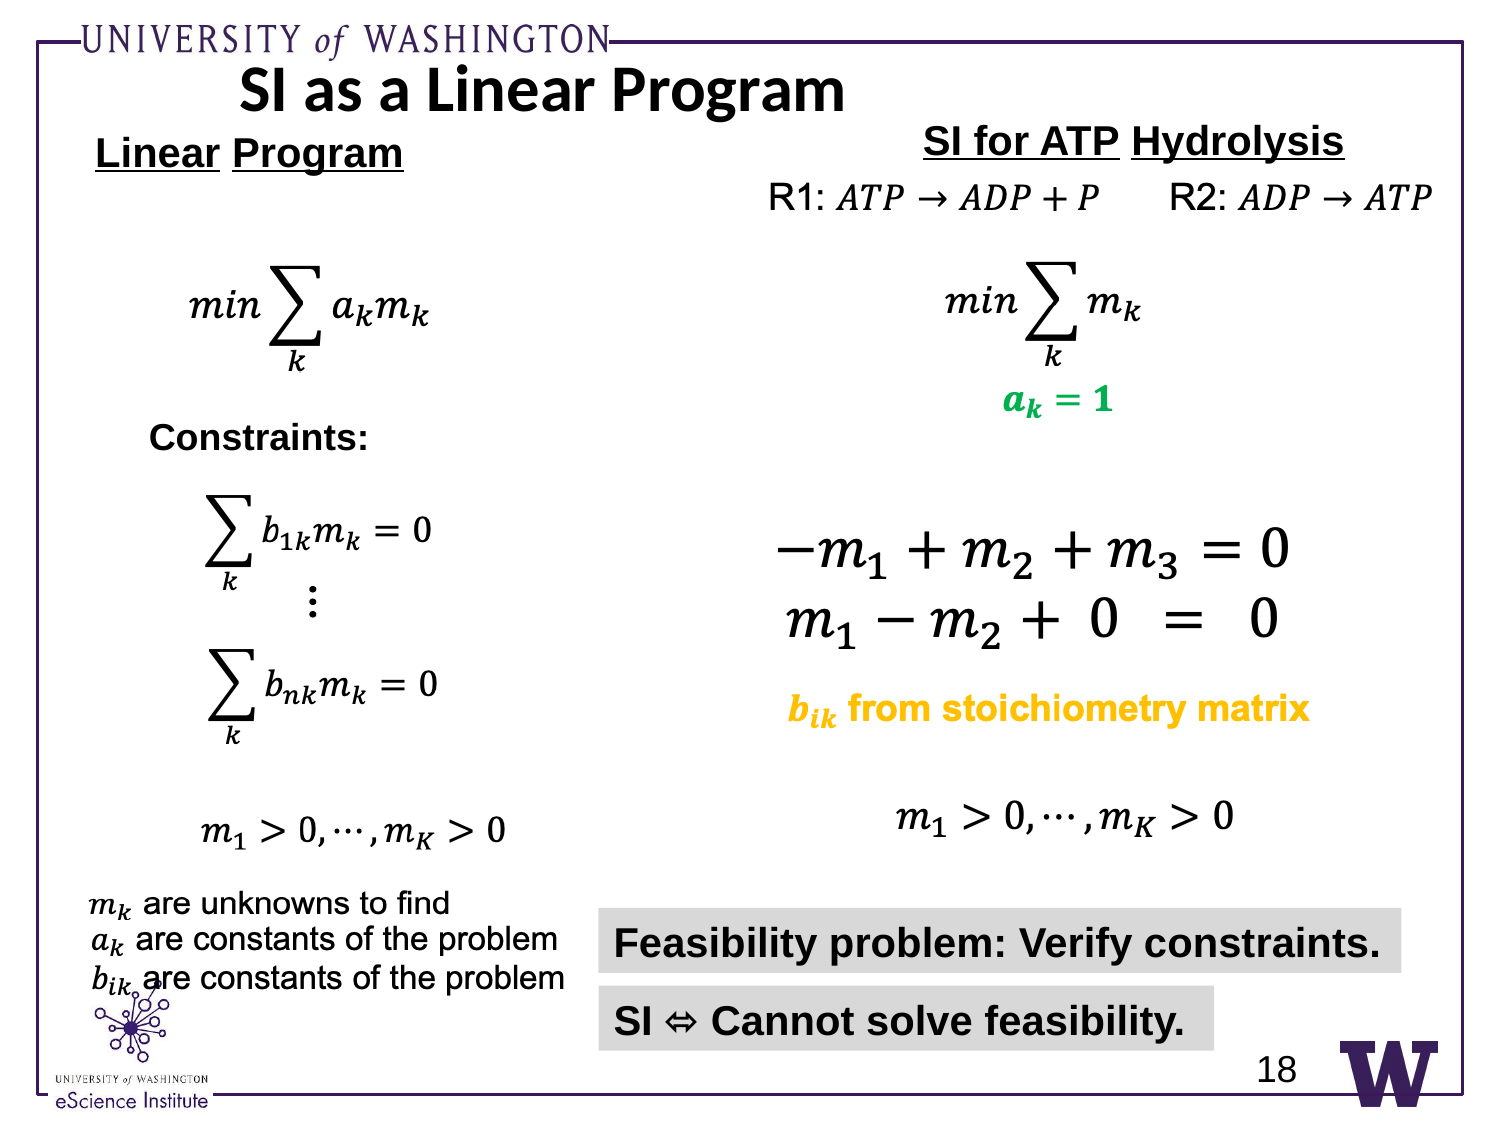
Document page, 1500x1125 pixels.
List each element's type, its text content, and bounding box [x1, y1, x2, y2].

text_box [88, 879, 454, 920]
slide_number ‹#› [1241, 1037, 1325, 1098]
text_box [197, 481, 440, 592]
picture [48, 978, 213, 1113]
text_box [980, 365, 1136, 426]
text_box Linear Program [80, 118, 422, 184]
text_box [764, 519, 1304, 651]
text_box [309, 585, 317, 618]
text_box [771, 674, 1344, 735]
text_box [1169, 171, 1438, 218]
title SI as a Linear Program [75, 37, 1013, 175]
picture [1340, 1041, 1438, 1093]
text_box [201, 634, 446, 745]
text_box Constraints: [133, 405, 387, 466]
text_box SI ⬄ Cannot solve feasibility. [598, 985, 1215, 1051]
picture [81, 24, 609, 37]
text_box [767, 171, 1106, 218]
text_box [182, 249, 439, 373]
text_box [938, 244, 1151, 367]
text_box [89, 954, 569, 996]
picture [1340, 1096, 1438, 1107]
text_box [887, 789, 1244, 841]
text_box [89, 915, 562, 956]
text_box [193, 803, 515, 850]
text_box Feasibility problem: Verify constraints. [598, 907, 1402, 973]
text_box SI for ATP Hydrolysis [907, 106, 1363, 172]
